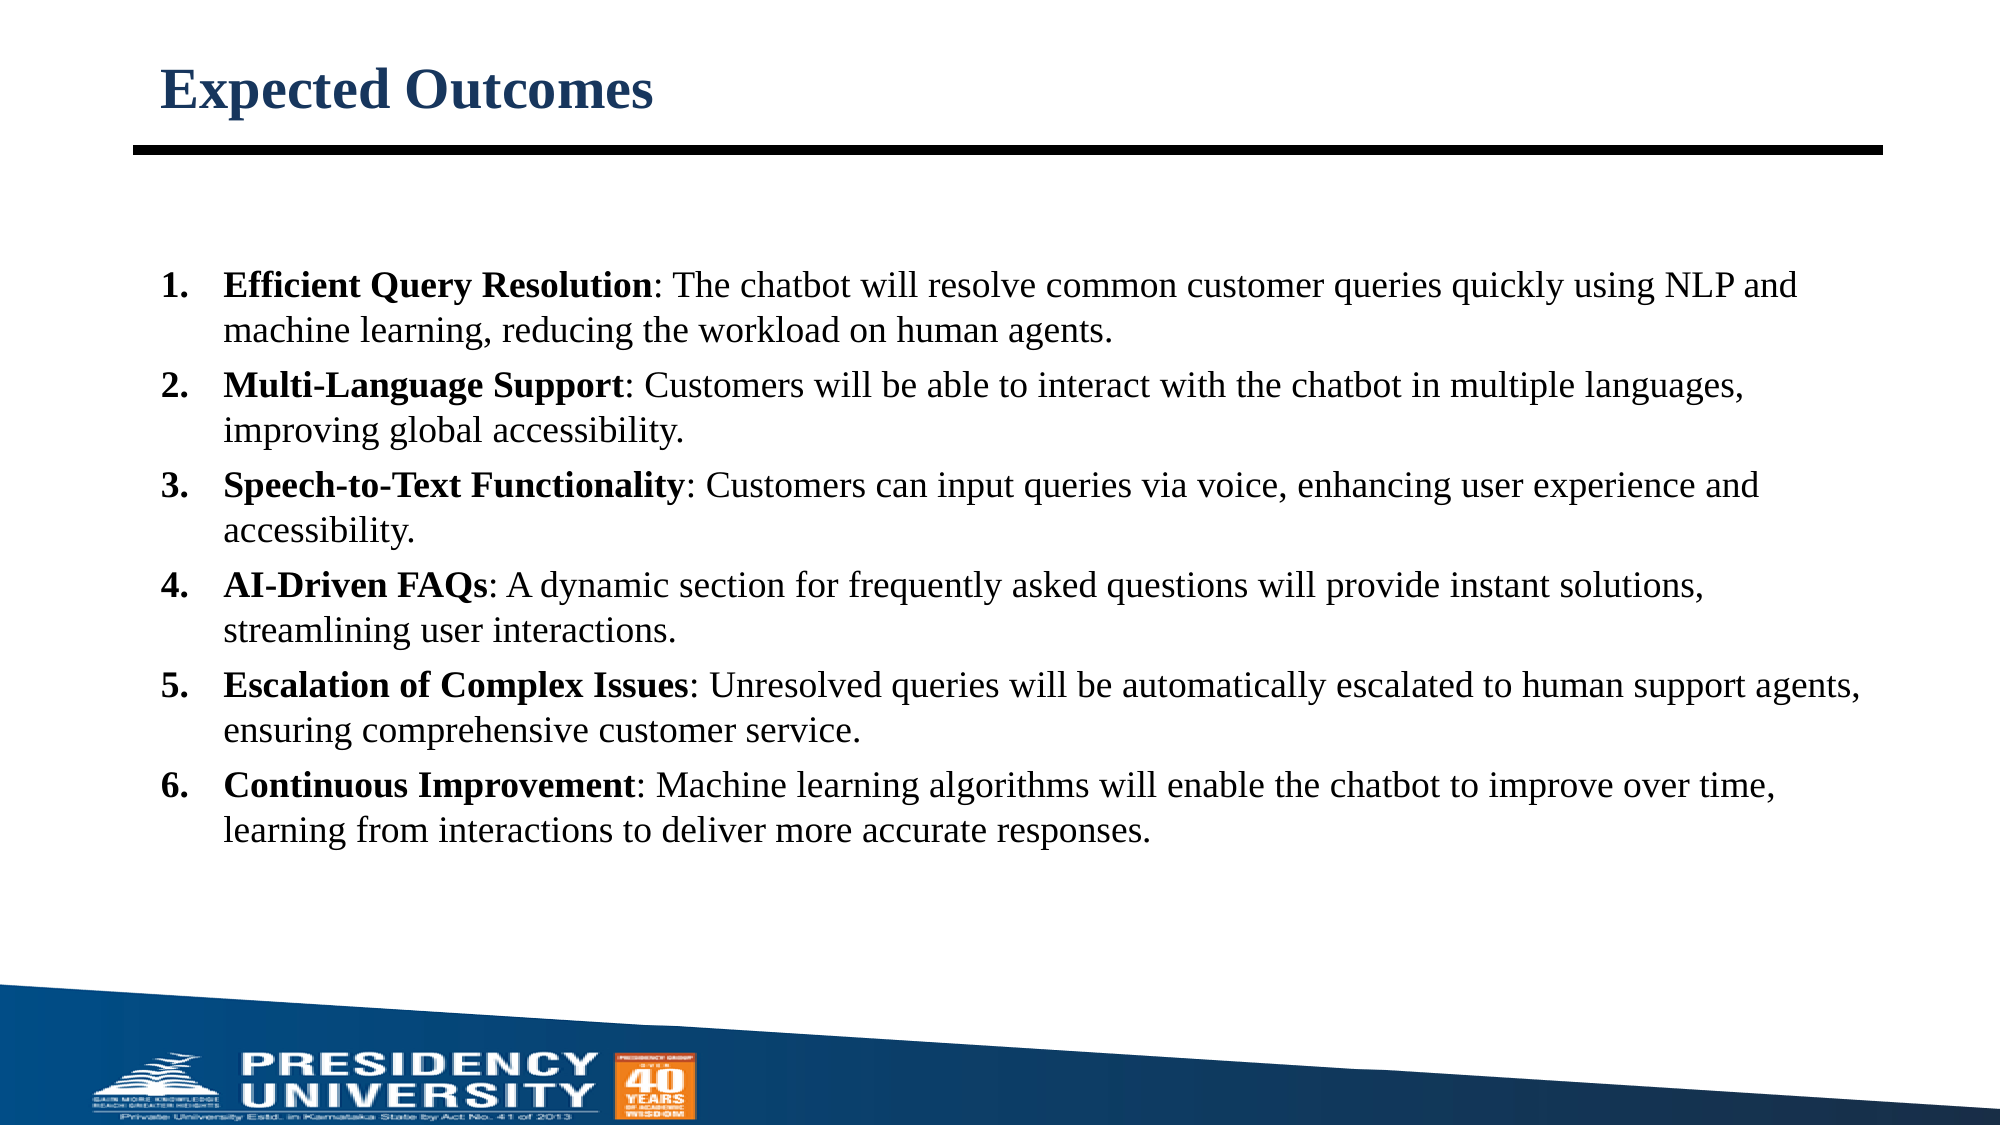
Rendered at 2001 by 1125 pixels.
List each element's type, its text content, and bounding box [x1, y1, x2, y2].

picture [0, 982, 2000, 1125]
list Efficient Query Resolution: The chatbot will resolve common customer queries quickly using NLP and machine learning, reducing the workload on human agents. Multi-Language Support: Customers will be able to interact with the chatbot in multiple languages, improving global accessibility. Speech-to-Text Functionality: Customers can input queries via voice, enhancing user experience and accessibility. AI-Driven FAQs: A dynamic section for frequently asked questions will provide instant solutions, streamlining user interactions. Escalation of Complex Issues: Unresolved queries will be automatically escalated to human support agents, ensuring comprehensive customer service. Continuous Improvement: Machine learning algorithms will enable the chatbot to improve over time, learning from interactions to deliver more accurate responses. [133, 187, 1884, 1000]
title Expected Outcomes [133, 45, 1884, 125]
